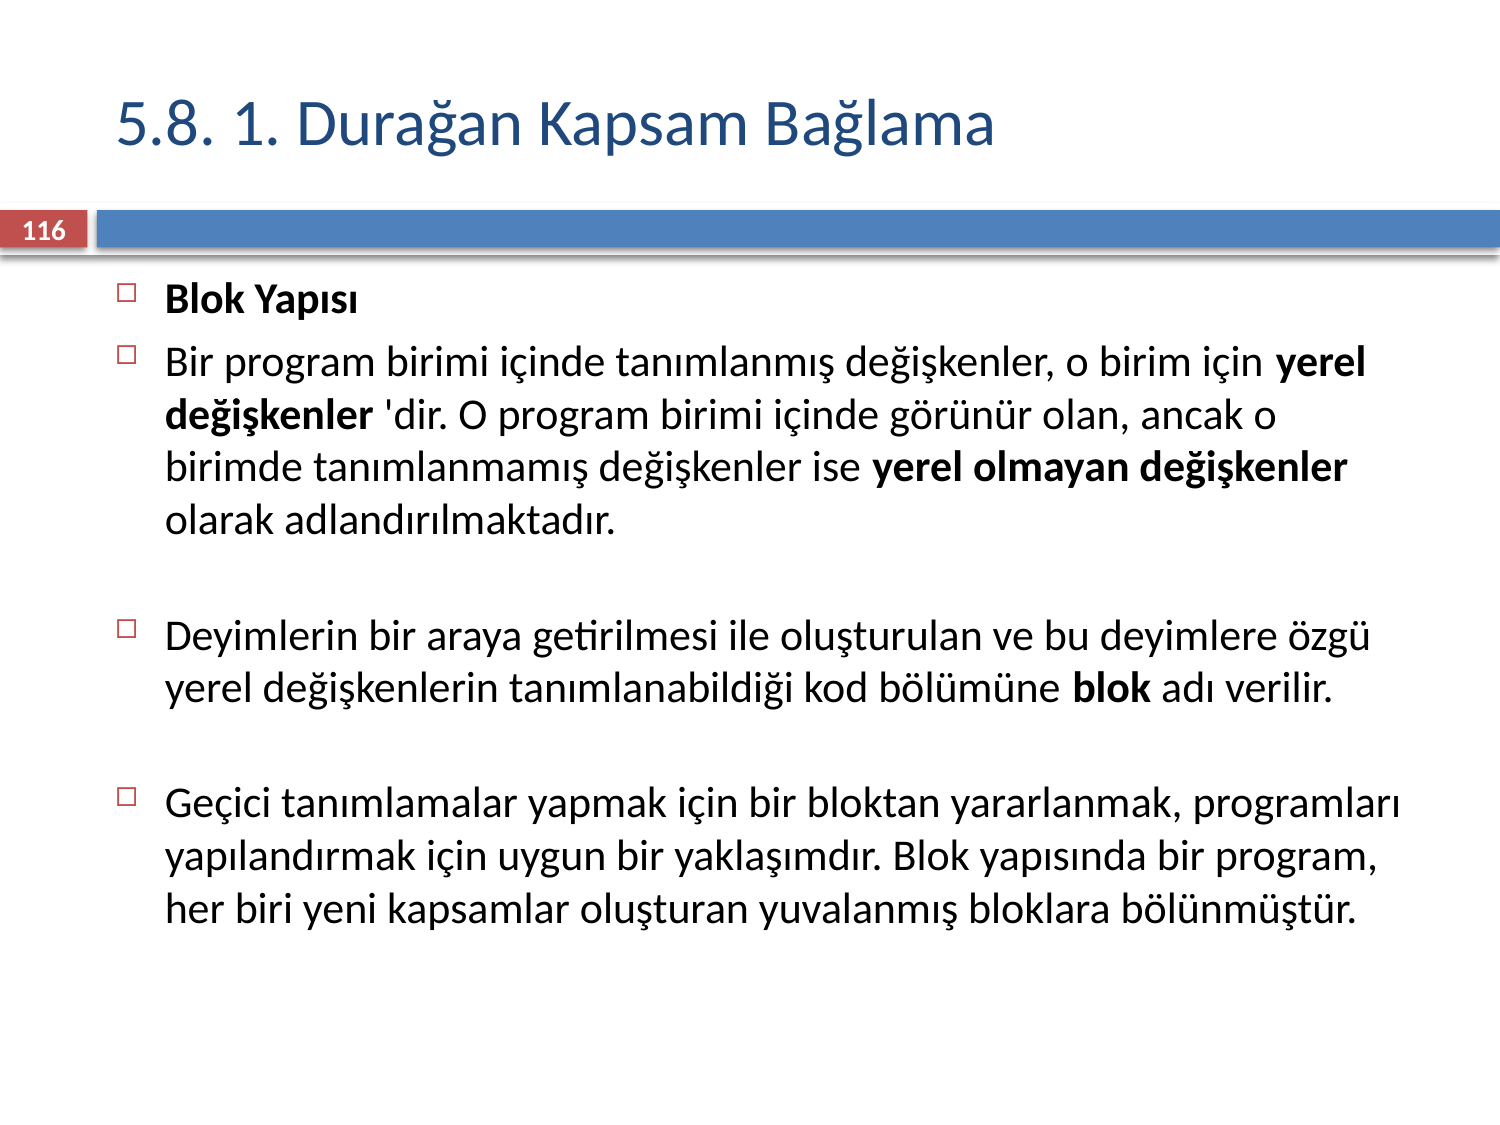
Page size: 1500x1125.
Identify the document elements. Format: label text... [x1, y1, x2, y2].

title 5.8. 1. Durağan Kapsam Bağlama [100, 37, 1438, 200]
slide_number 116 [0, 208, 88, 249]
list Blok Yapısı Bir program birimi içinde tanımlanmış değişkenler, o birim için yerel değişkenler 'dir. O program birimi içinde görünür olan, ancak o birimde tanımlanmamış değişkenler ise yerel olmayan değişkenler olarak adlandırılmaktadır. Deyimlerin bir araya getirilmesi ile oluşturulan ve bu deyimlere özgü yerel değişkenlerin tanımlanabildiği kod bölümüne blok adı verilir. Geçici tanımlamalar yapmak için bir bloktan yararlanmak, programları yapılandırmak için uygun bir yaklaşımdır. Blok yapısında bir program, her biri yeni kapsamlar oluşturan yuvalanmış bloklara bölünmüştür. [100, 262, 1438, 1000]
